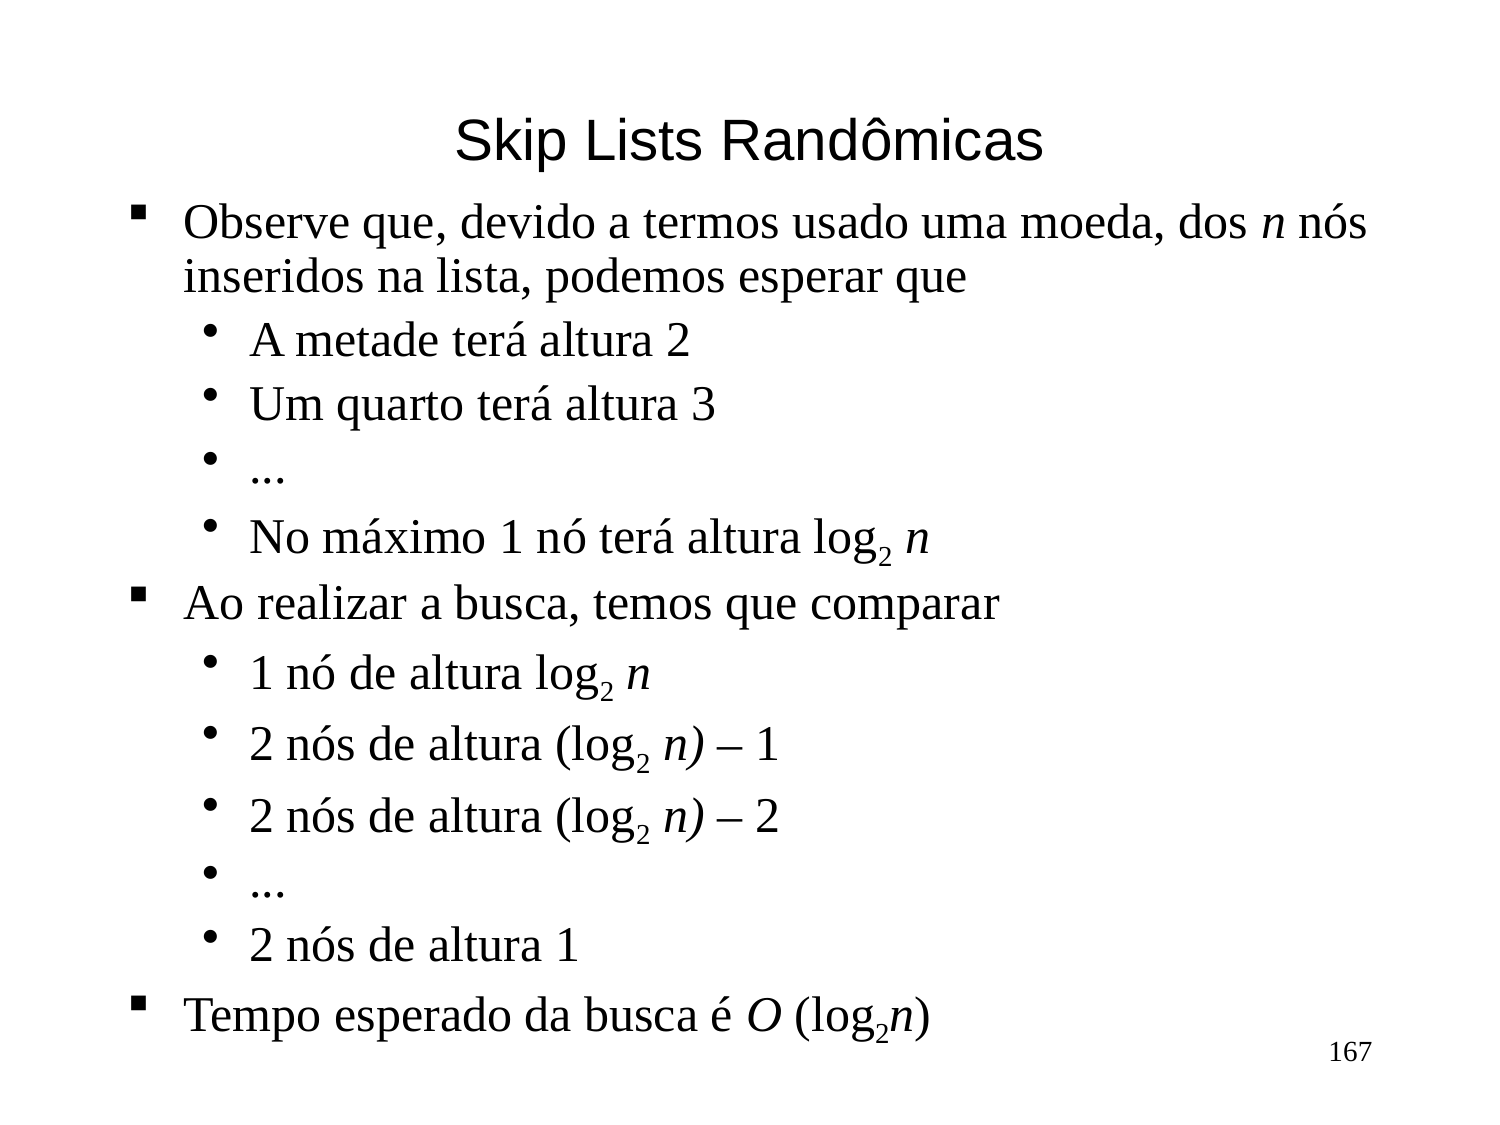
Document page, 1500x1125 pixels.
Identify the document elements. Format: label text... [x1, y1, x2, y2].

slide_number 167 [1074, 1050, 1388, 1100]
list Observe que, devido a termos usado uma moeda, dos n nós inseridos na lista, podemos esperar que A metade terá altura 2 Um quarto terá altura 3 ... No máximo 1 nó terá altura log2 n Ao realizar a busca, temos que comparar 1 nó de altura log2 n 2 nós de altura (log2 n) – 1 2 nós de altura (log2 n) – 2 ... 2 nós de altura 1 Tempo esperado da busca é O (log2n) [112, 187, 1388, 1050]
title Skip Lists Randômicas [112, 99, 1388, 175]
